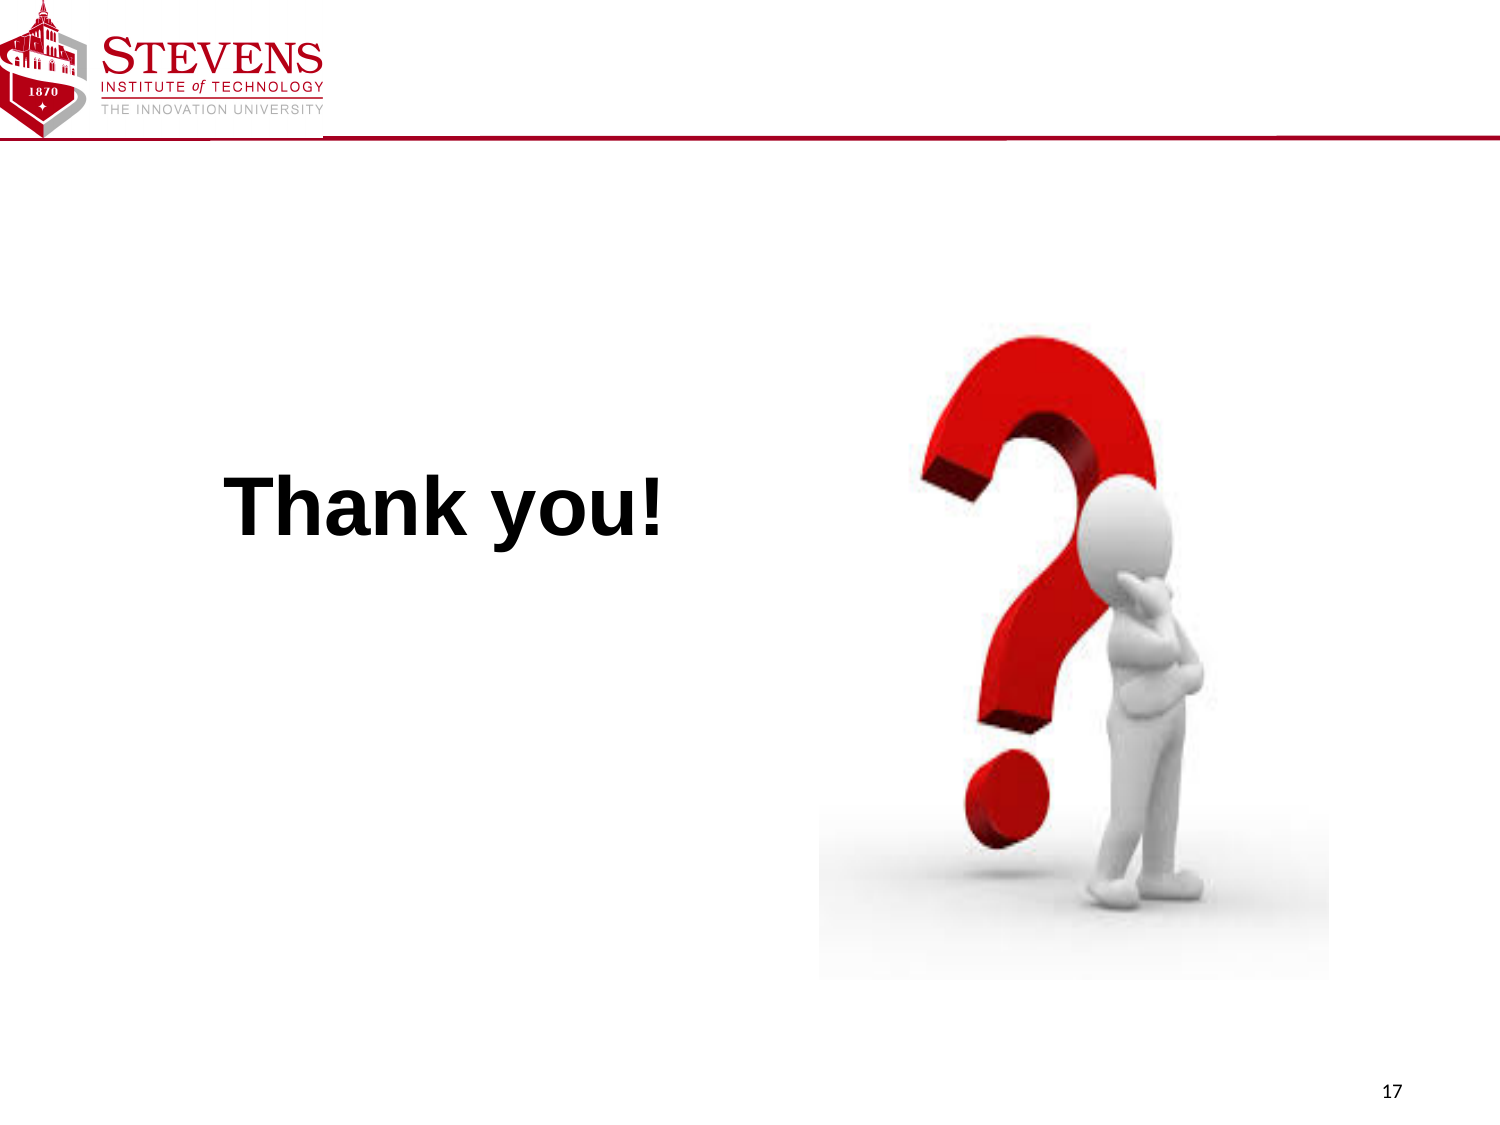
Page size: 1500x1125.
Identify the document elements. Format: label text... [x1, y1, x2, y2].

picture [0, 0, 323, 138]
text_box Thank you! [208, 444, 682, 560]
picture [819, 300, 1329, 980]
